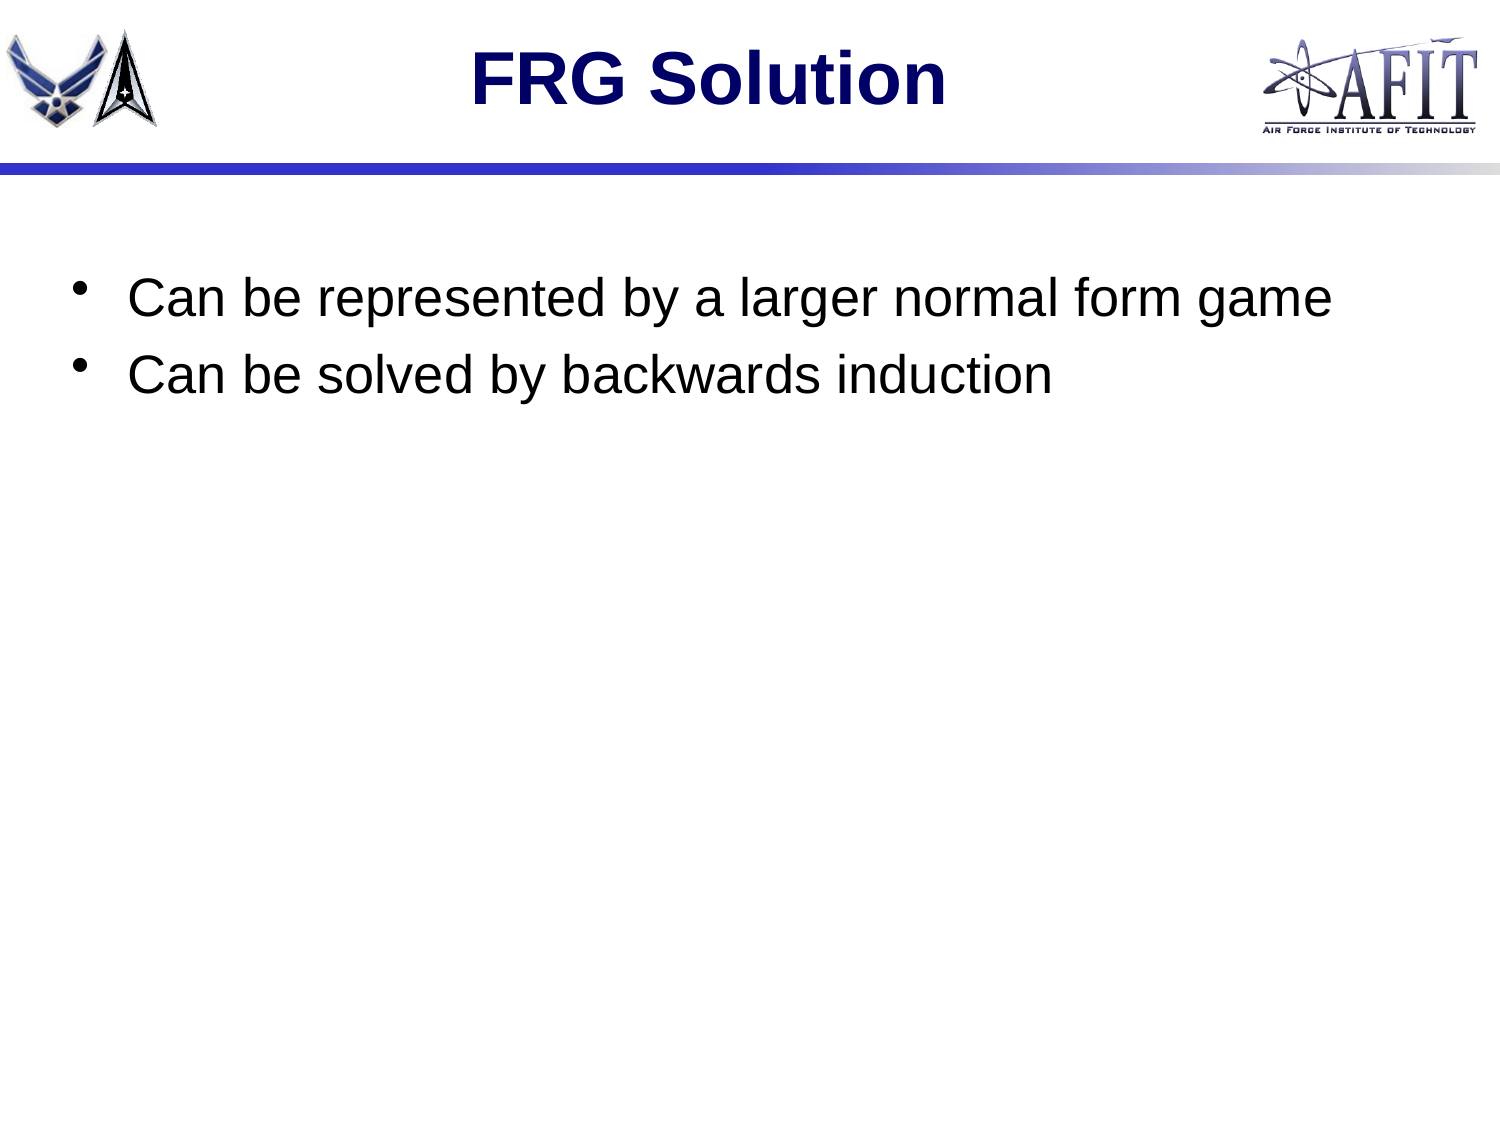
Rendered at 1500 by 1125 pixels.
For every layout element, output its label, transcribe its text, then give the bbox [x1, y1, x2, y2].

list Can be represented by a larger normal form game Can be solved by backwards induction [63, 253, 1414, 930]
picture [1261, 34, 1479, 138]
title FRG Solution [157, 0, 1261, 170]
picture [6, 29, 157, 128]
